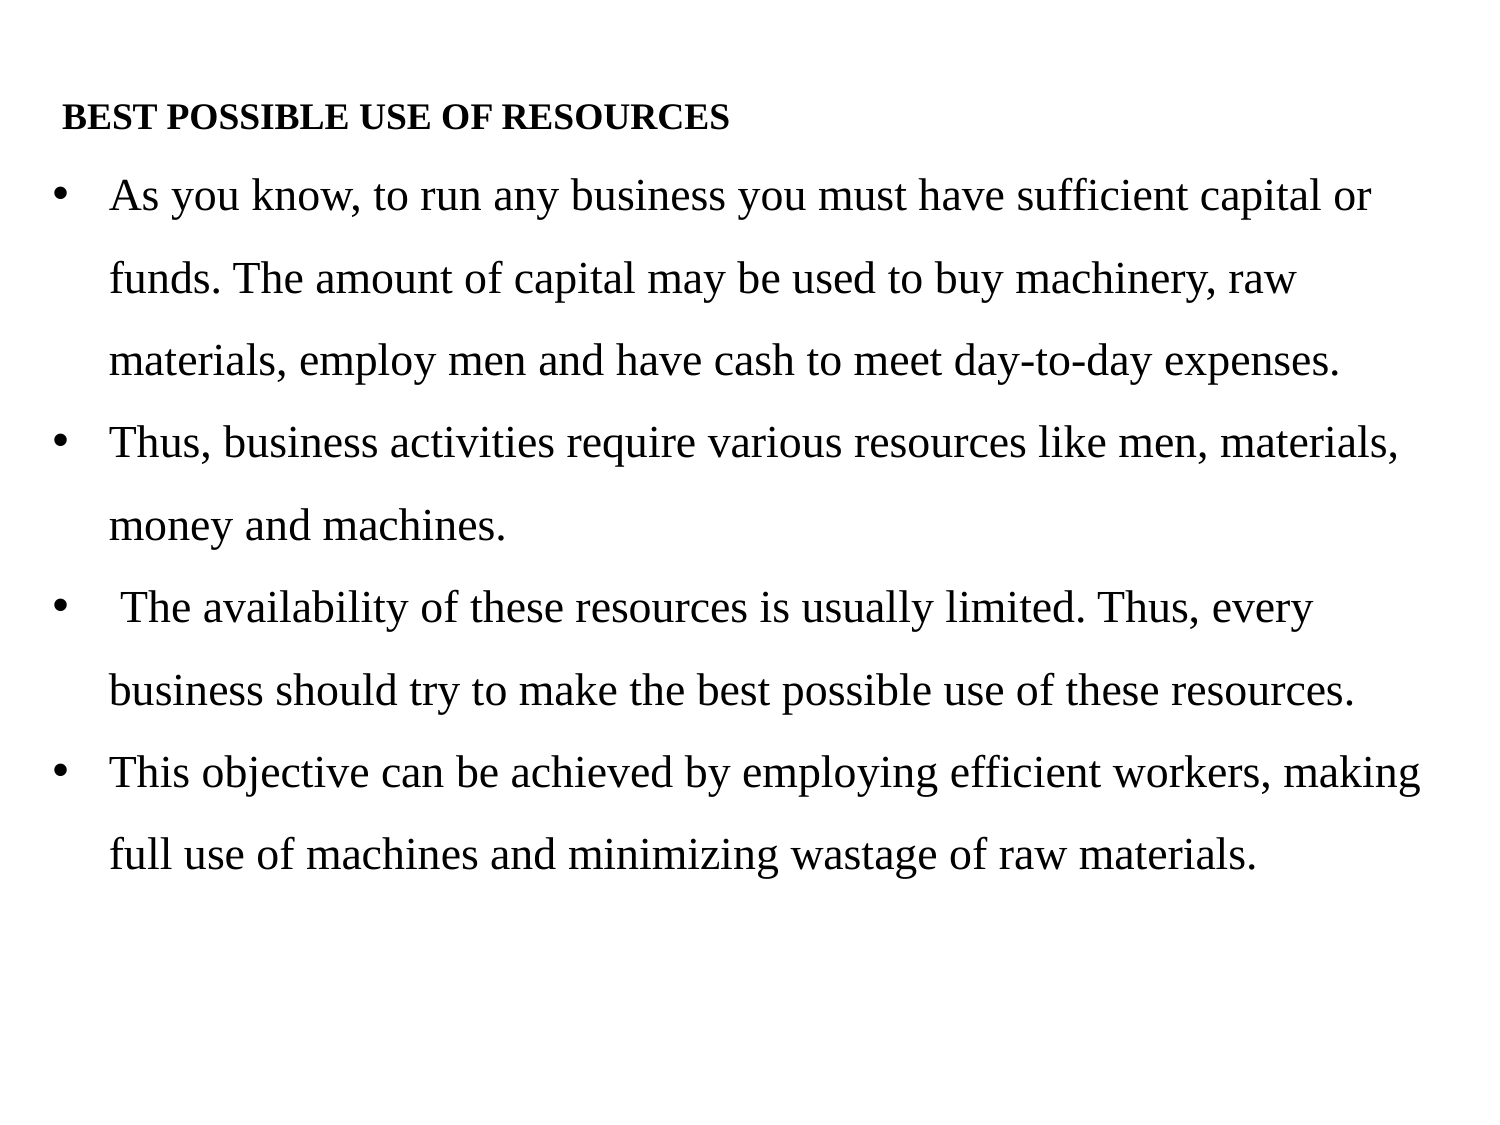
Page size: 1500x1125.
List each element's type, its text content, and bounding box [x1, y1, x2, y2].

list BEST POSSIBLE USE OF RESOURCES As you know, to run any business you must have sufficient capital or funds. The amount of capital may be used to buy machinery, raw materials, employ men and have cash to meet day-to-day expenses. Thus, business activities require various resources like men, materials, money and machines. The availability of these resources is usually limited. Thus, every business should try to make the best possible use of these resources. This objective can be achieved by employing efficient workers, making full use of machines and minimizing wastage of raw materials. [37, 62, 1453, 1063]
